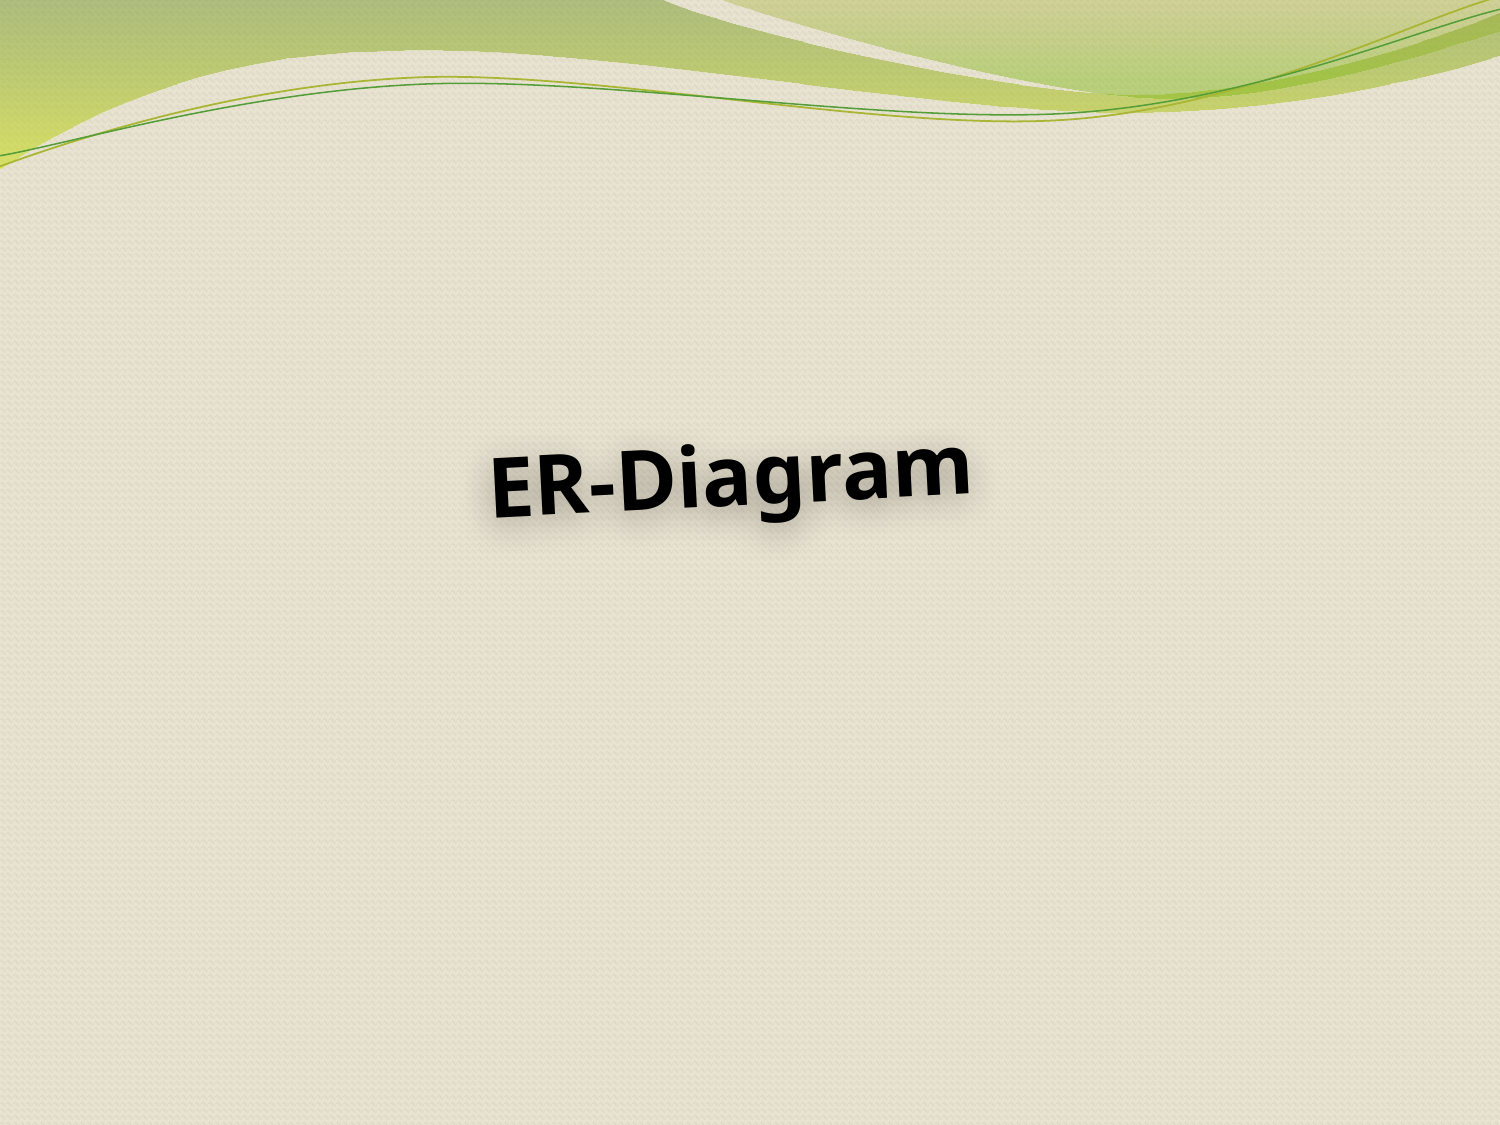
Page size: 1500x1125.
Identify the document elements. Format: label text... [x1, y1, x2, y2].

text_box ER-Diagram [447, 395, 1115, 544]
